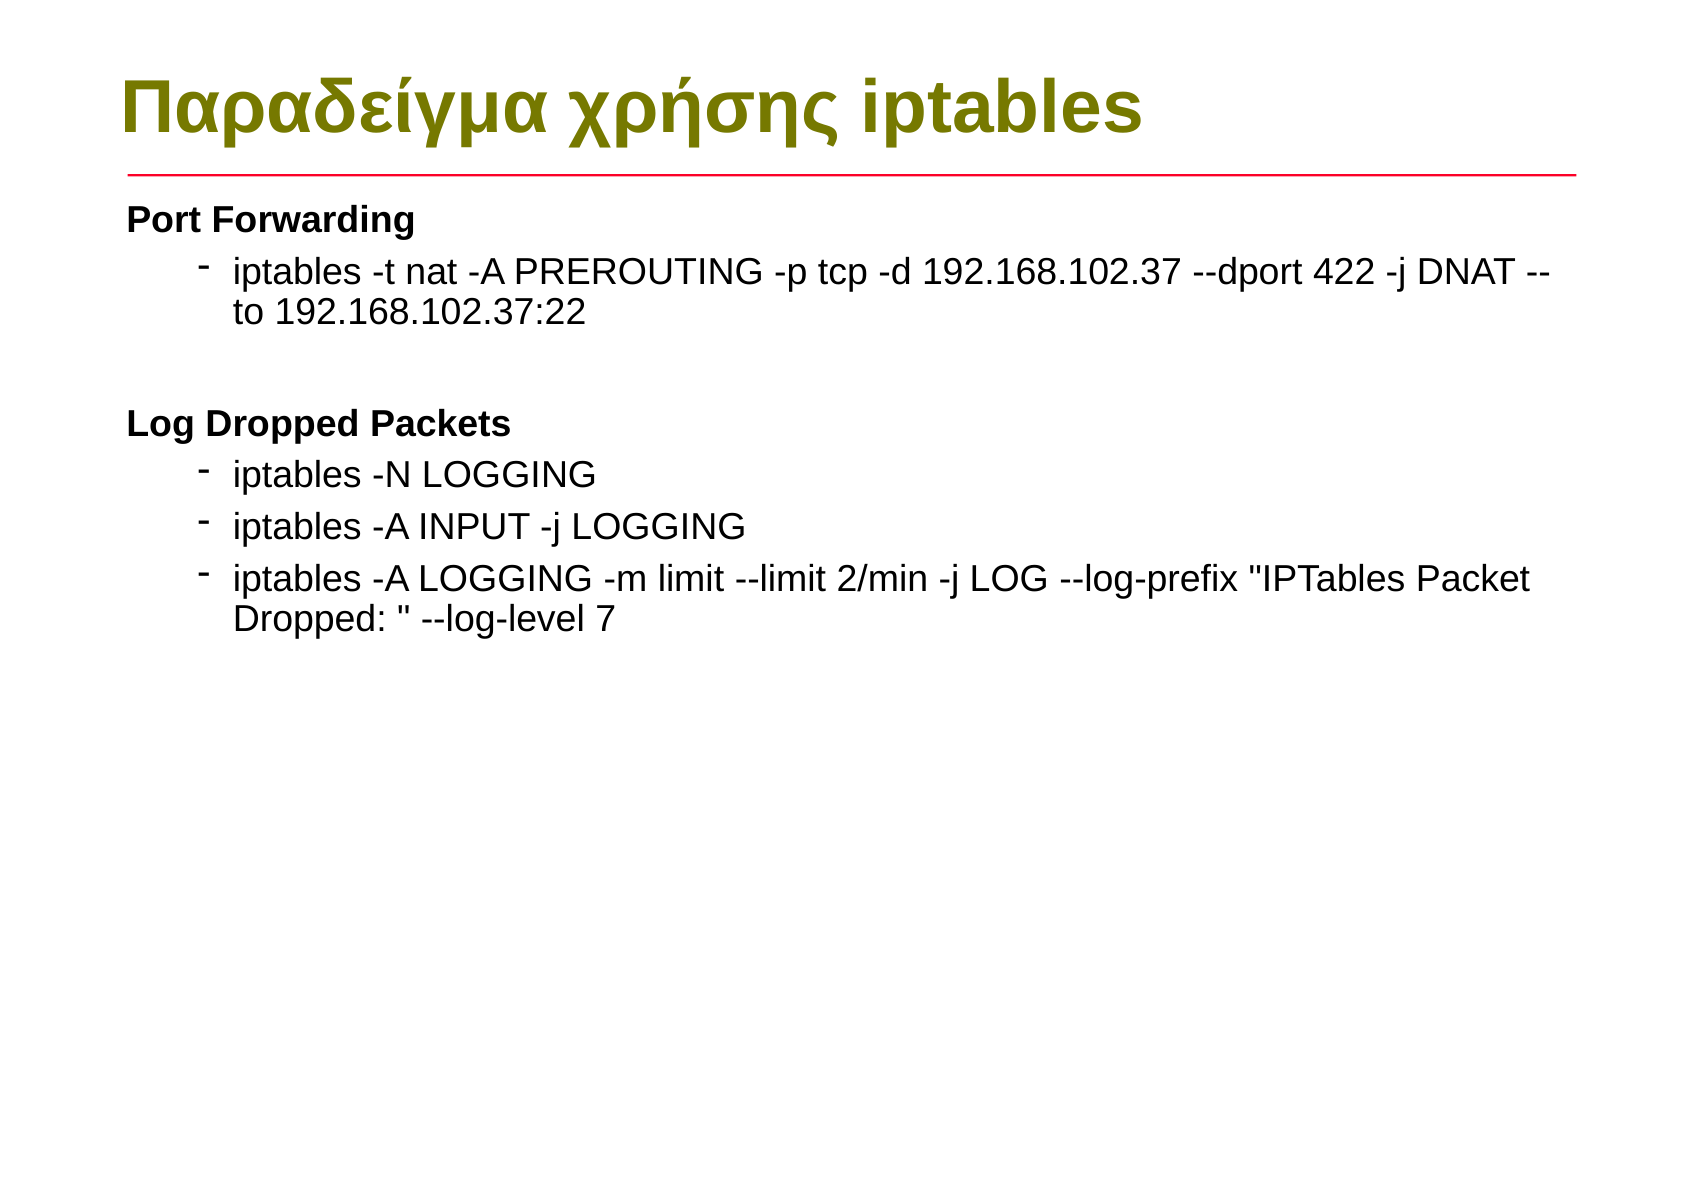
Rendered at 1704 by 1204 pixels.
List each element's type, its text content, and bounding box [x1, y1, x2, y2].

text_box Παραδείγμα χρήσης iptables [112, 54, 1592, 192]
text_box Port Forwarding iptables -t nat -A PREROUTING -p tcp -d 192.168.102.37 --dport 422 -j DNAT --to 192.168.102.37:22 Log Dropped Packets iptables -N LOGGING iptables -A INPUT -j LOGGING iptables -A LOGGING -m limit --limit 2/min -j LOG --log-prefix "IPTables Packet Dropped: " --log-level 7 [112, 192, 1592, 1138]
